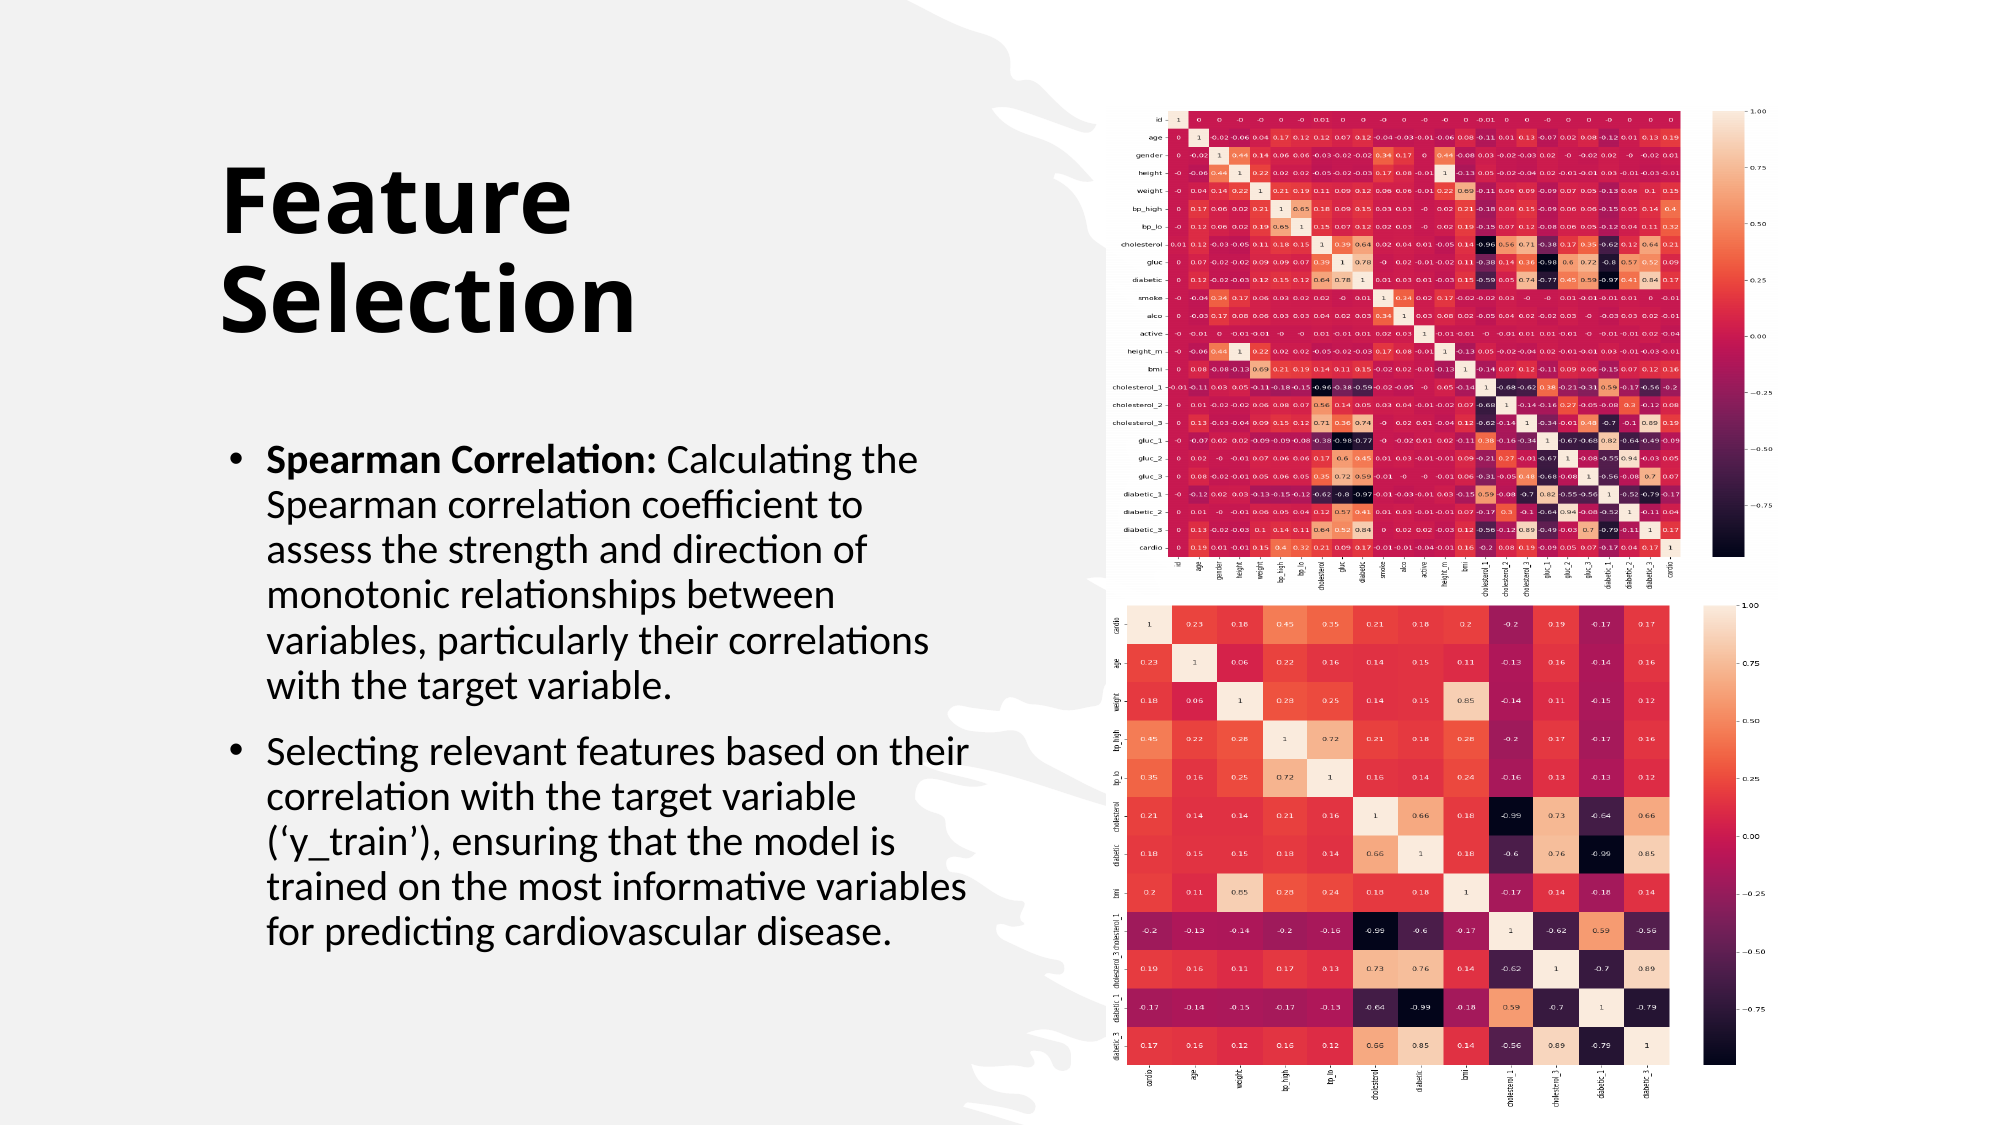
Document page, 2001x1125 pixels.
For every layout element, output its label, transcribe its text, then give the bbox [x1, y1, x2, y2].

text_box [0, 0, 1106, 1125]
picture [1106, 105, 1778, 1110]
list Spearman Correlation: Calculating the Spearman correlation coefficient to assess the strength and direction of monotonic relationships between variables, particularly their correlations with the target variable. Selecting relevant features based on their correlation with the target variable (‘y_train’), ensuring that the model is trained on the most informative variables for predicting cardiovascular disease. [204, 430, 988, 1014]
title Feature Selection [204, 105, 988, 401]
text_box [909, 0, 2000, 1125]
